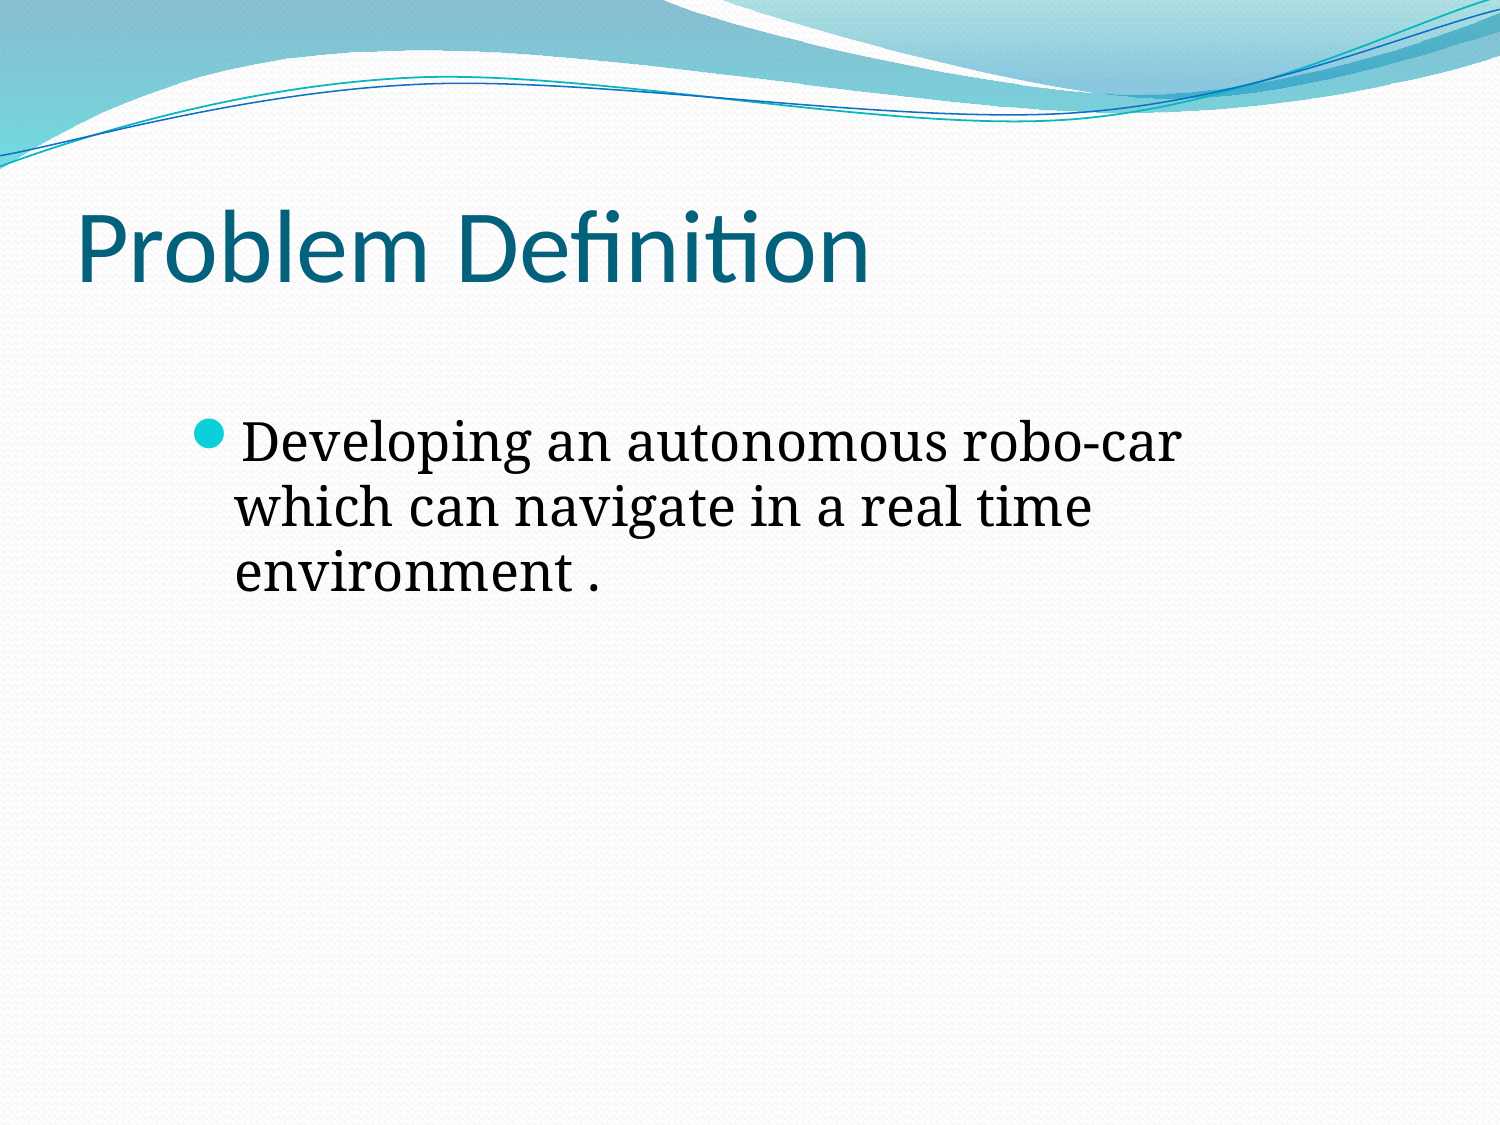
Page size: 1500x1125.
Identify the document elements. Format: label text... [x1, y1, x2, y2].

title Problem Definition [75, 115, 1425, 303]
list Developing an autonomous robo-car which can navigate in a real time environment . [174, 399, 1363, 763]
